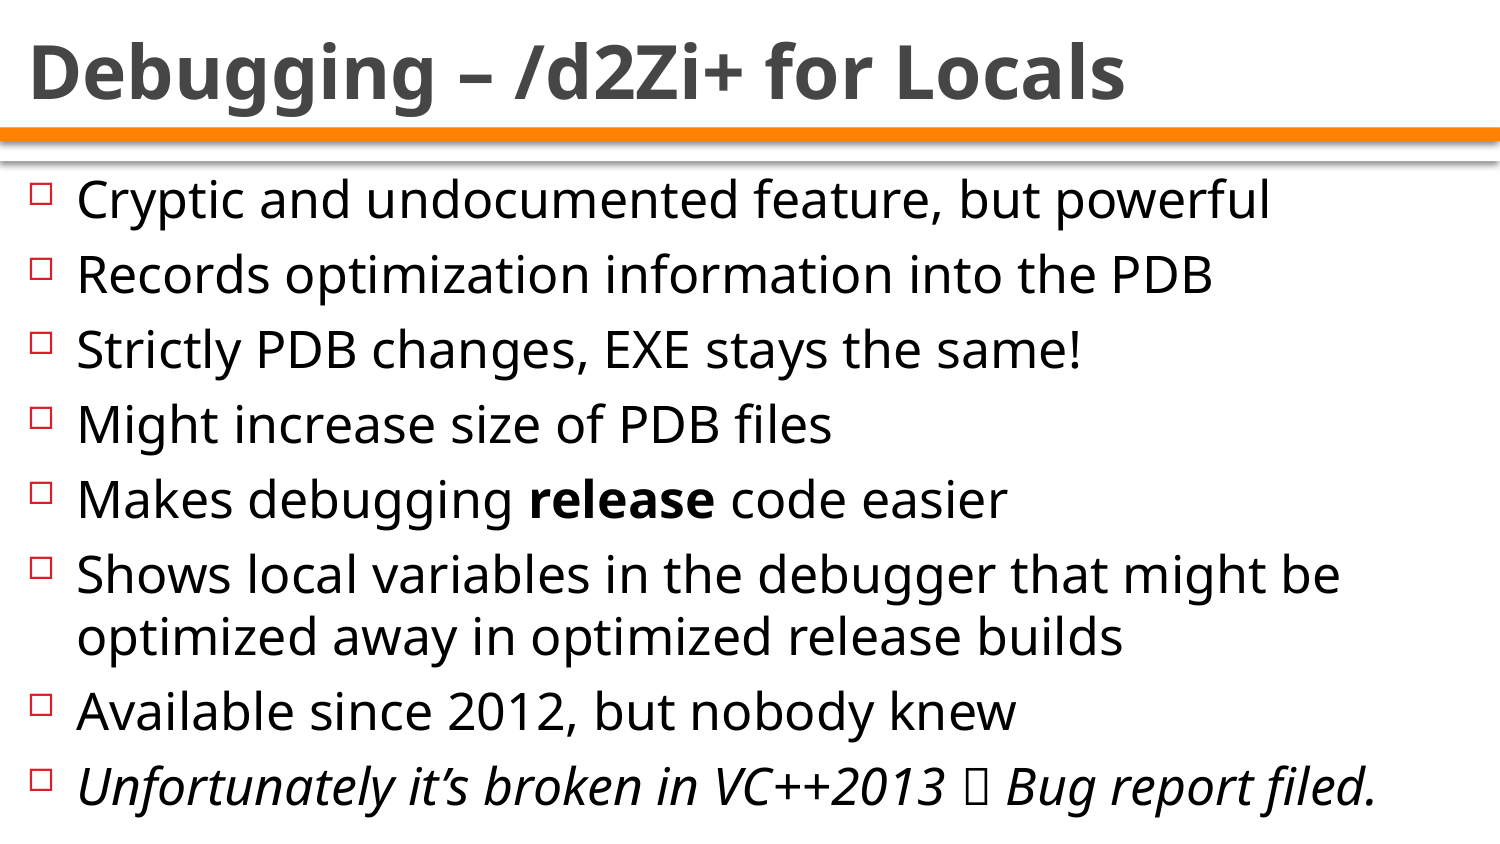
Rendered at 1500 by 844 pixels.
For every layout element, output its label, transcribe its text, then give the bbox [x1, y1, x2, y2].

list Cryptic and undocumented feature, but powerful Records optimization information into the PDB Strictly PDB changes, EXE stays the same! Might increase size of PDB files Makes debugging release code easier Shows local variables in the debugger that might be optimized away in optimized release builds Available since 2012, but nobody knew Unfortunately it’s broken in VC++2013  Bug report filed. [12, 159, 1488, 835]
title Debugging – /d2Zi+ for Locals [12, 19, 1488, 122]
